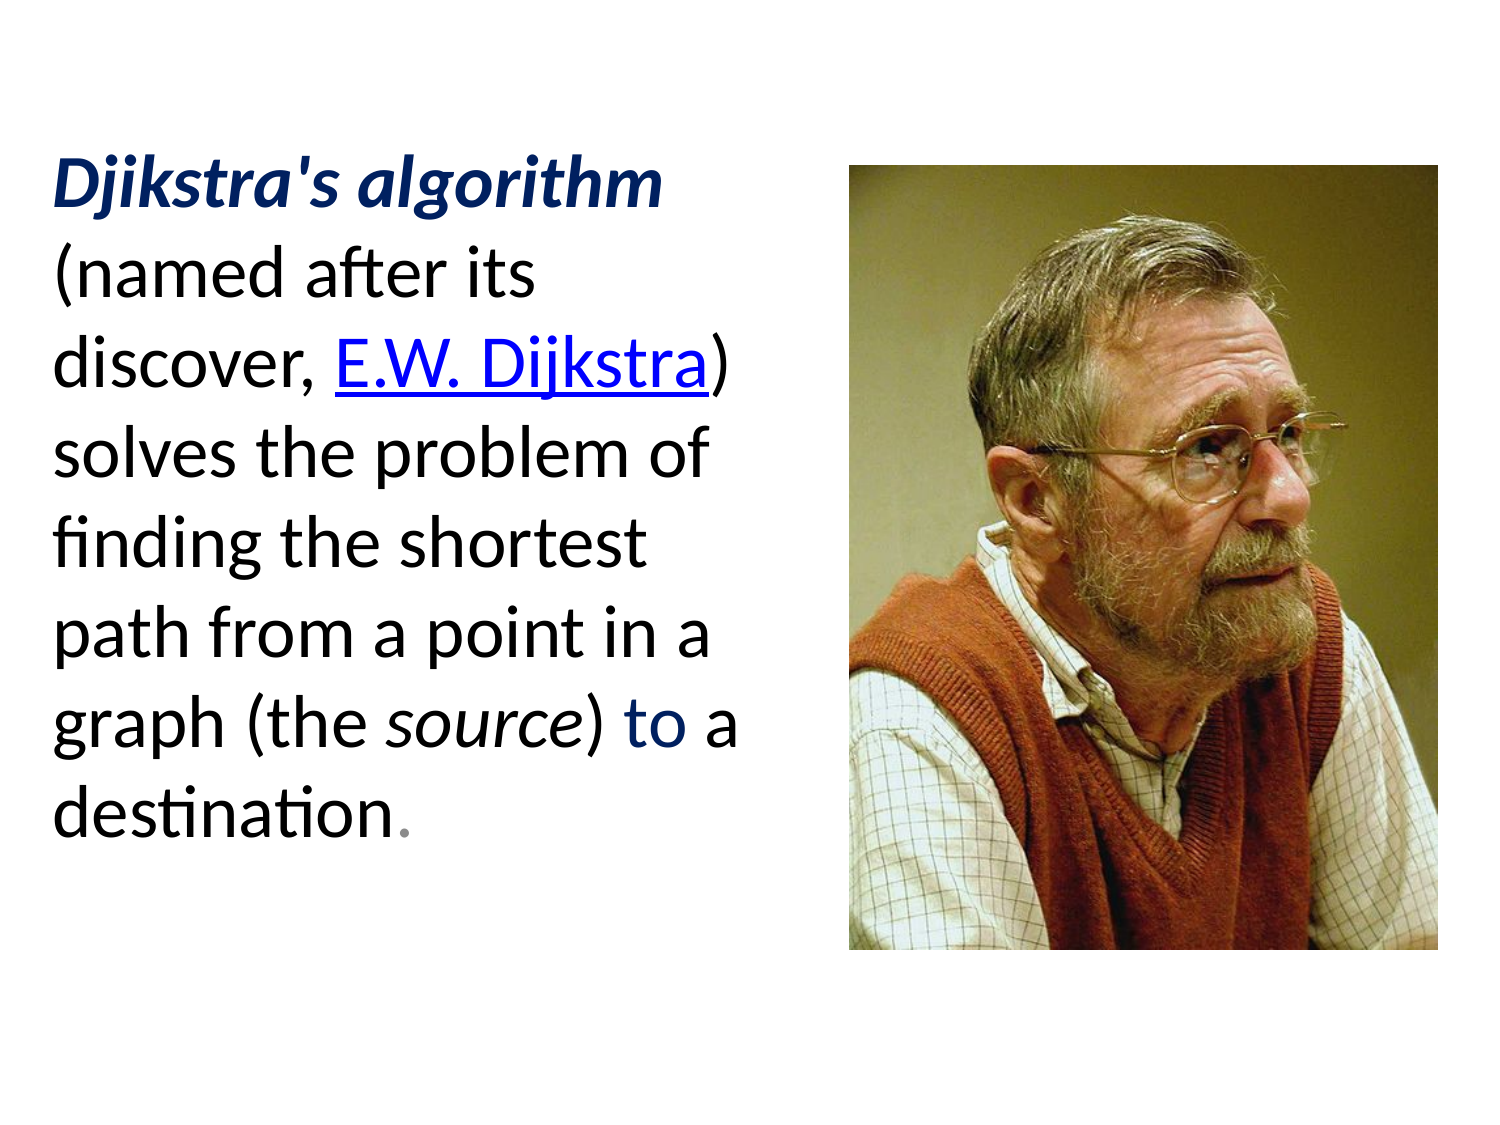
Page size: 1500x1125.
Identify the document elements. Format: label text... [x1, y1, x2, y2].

picture [849, 165, 1438, 950]
subtitle Djikstra's algorithm (named after its discover, E.W. Dijkstra) solves the problem of finding the shortest path from a point in a graph (the source) to a destination. [37, 125, 813, 1088]
